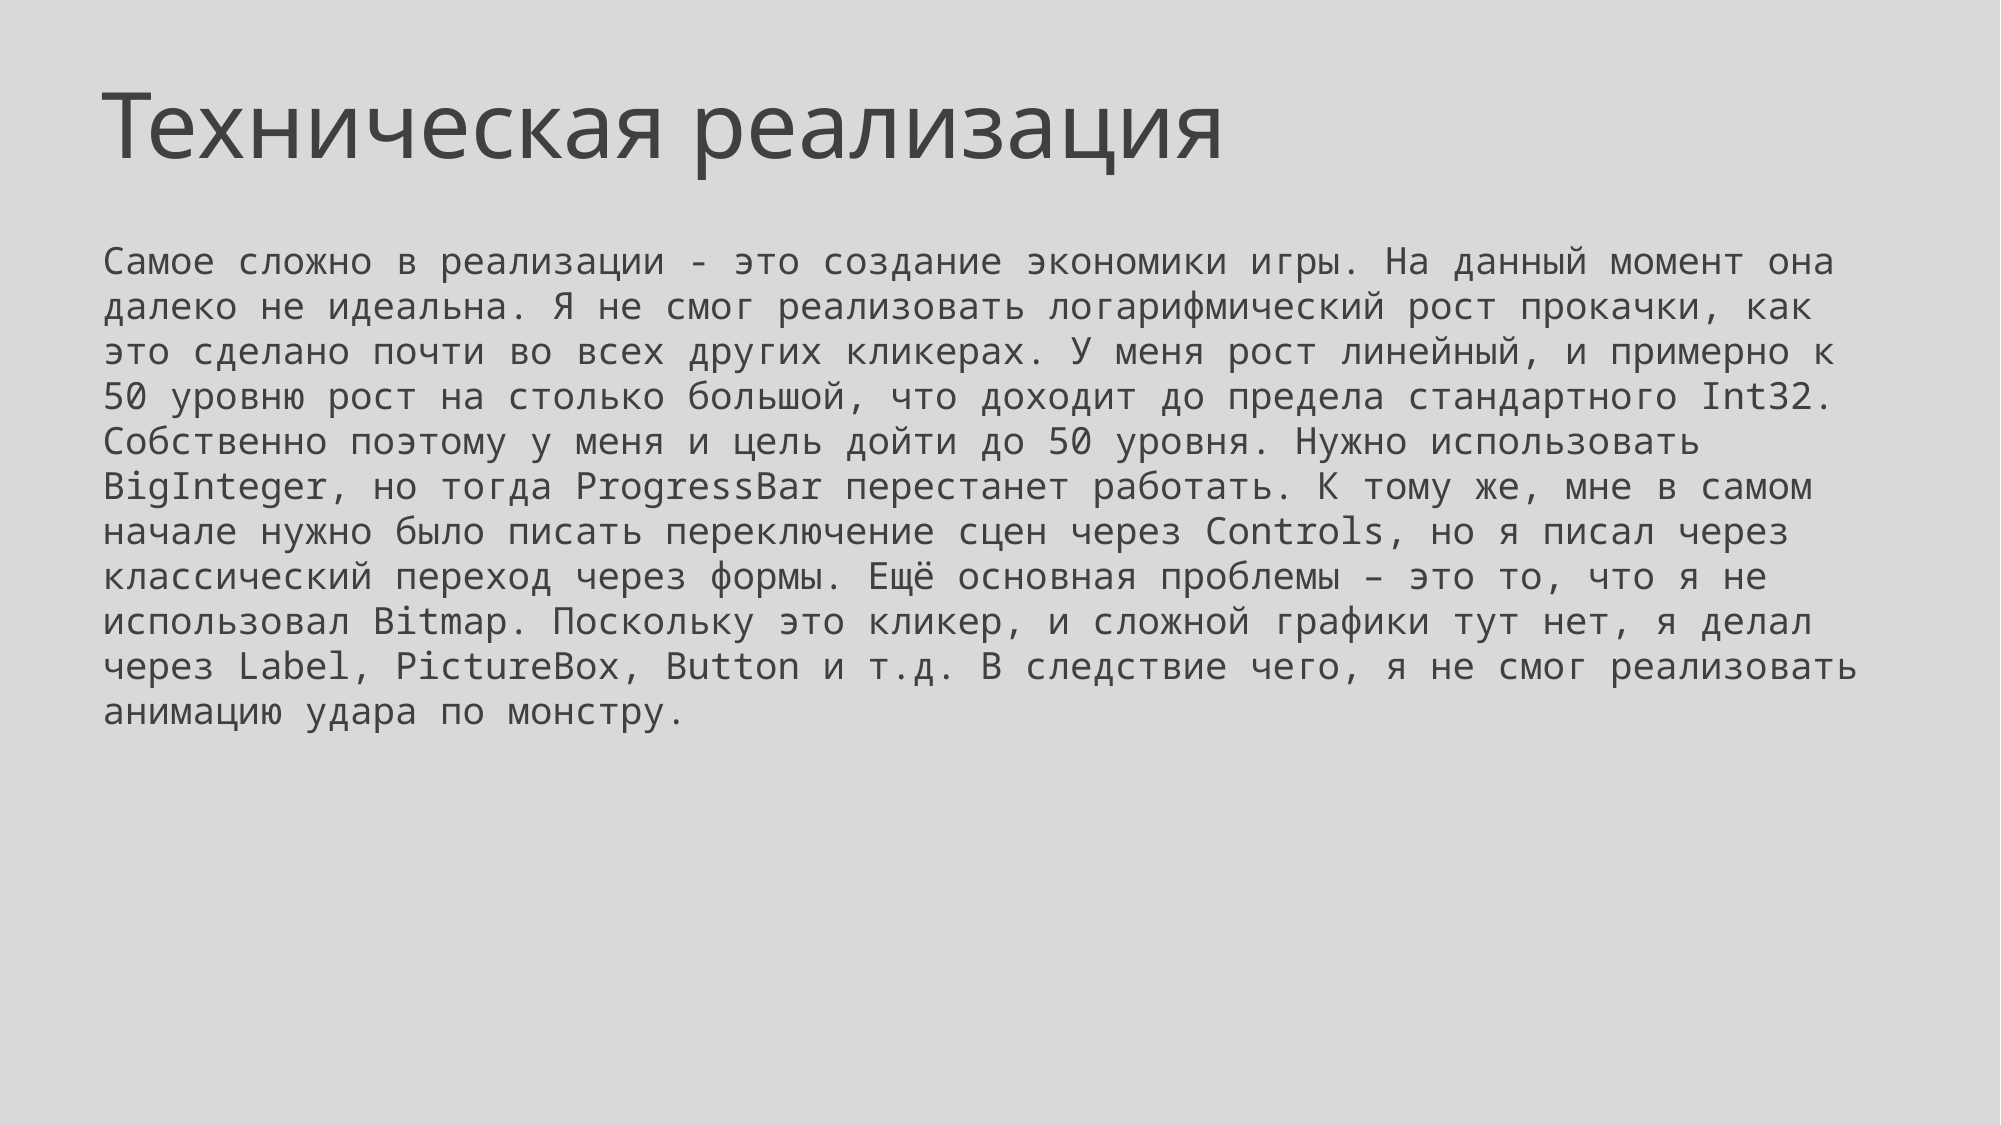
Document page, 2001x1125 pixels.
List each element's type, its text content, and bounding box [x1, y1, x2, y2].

text_box Техническая реализация [86, 59, 1243, 185]
text_box Самое сложно в реализации - это создание экономики игры. На данный момент она далеко не идеальна. Я не смог реализовать логарифмический рост прокачки, как это сделано почти во всех других кликерах. У меня рост линейный, и примерно к 50 уровню рост на столько большой, что доходит до предела стандартного Int32. Собственно поэтому у меня и цель дойти до 50 уровня. Нужно использовать BigInteger, но тогда ProgressBar перестанет работать. К тому же, мне в самом начале нужно было писать переключение сцен через Controls, но я писал через классический переход через формы. Ещё основная проблемы – это то, что я не использовал Bitmap. Поскольку это кликер, и сложной графики тут нет, я делал через Label, PictureBox, Button и т.д. В следствие чего, я не смог реализовать анимацию удара по монстру. [87, 229, 1885, 739]
